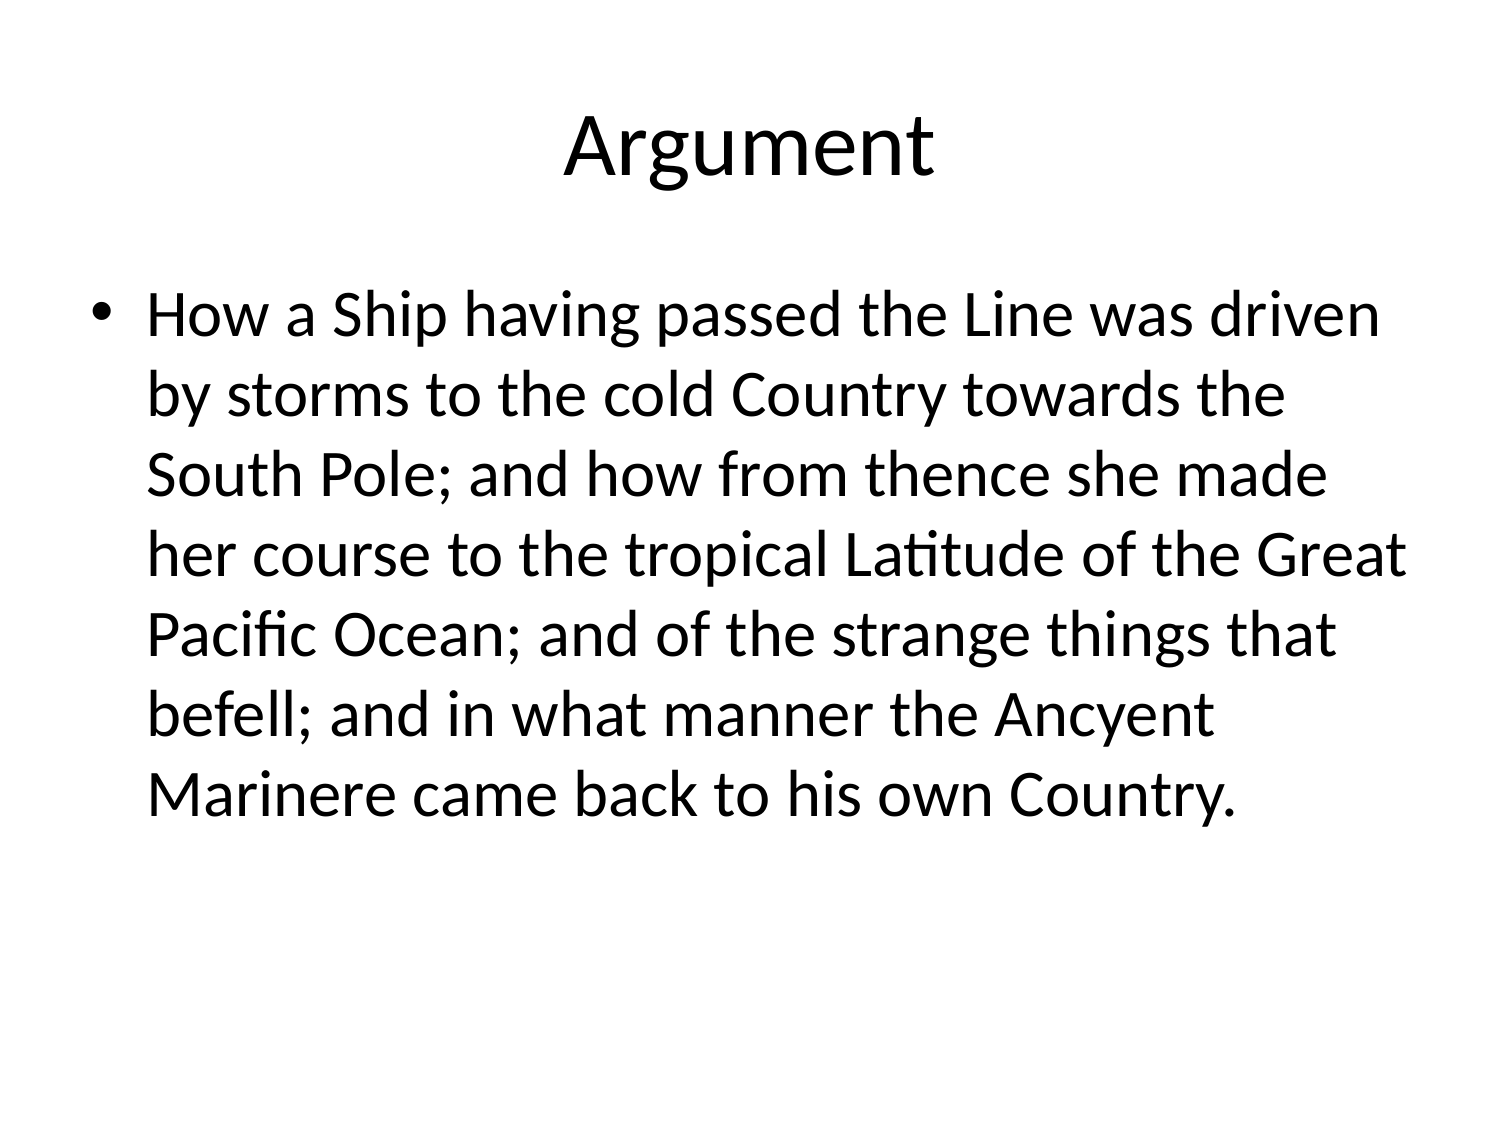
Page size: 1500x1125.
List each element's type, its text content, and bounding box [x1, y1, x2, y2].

list How a Ship having passed the Line was driven by storms to the cold Country towards the South Pole; and how from thence she made her course to the tropical Latitude of the Great Pacific Ocean; and of the strange things that befell; and in what manner the Ancyent Marinere came back to his own Country. [75, 262, 1425, 1005]
title Argument [75, 45, 1425, 233]
